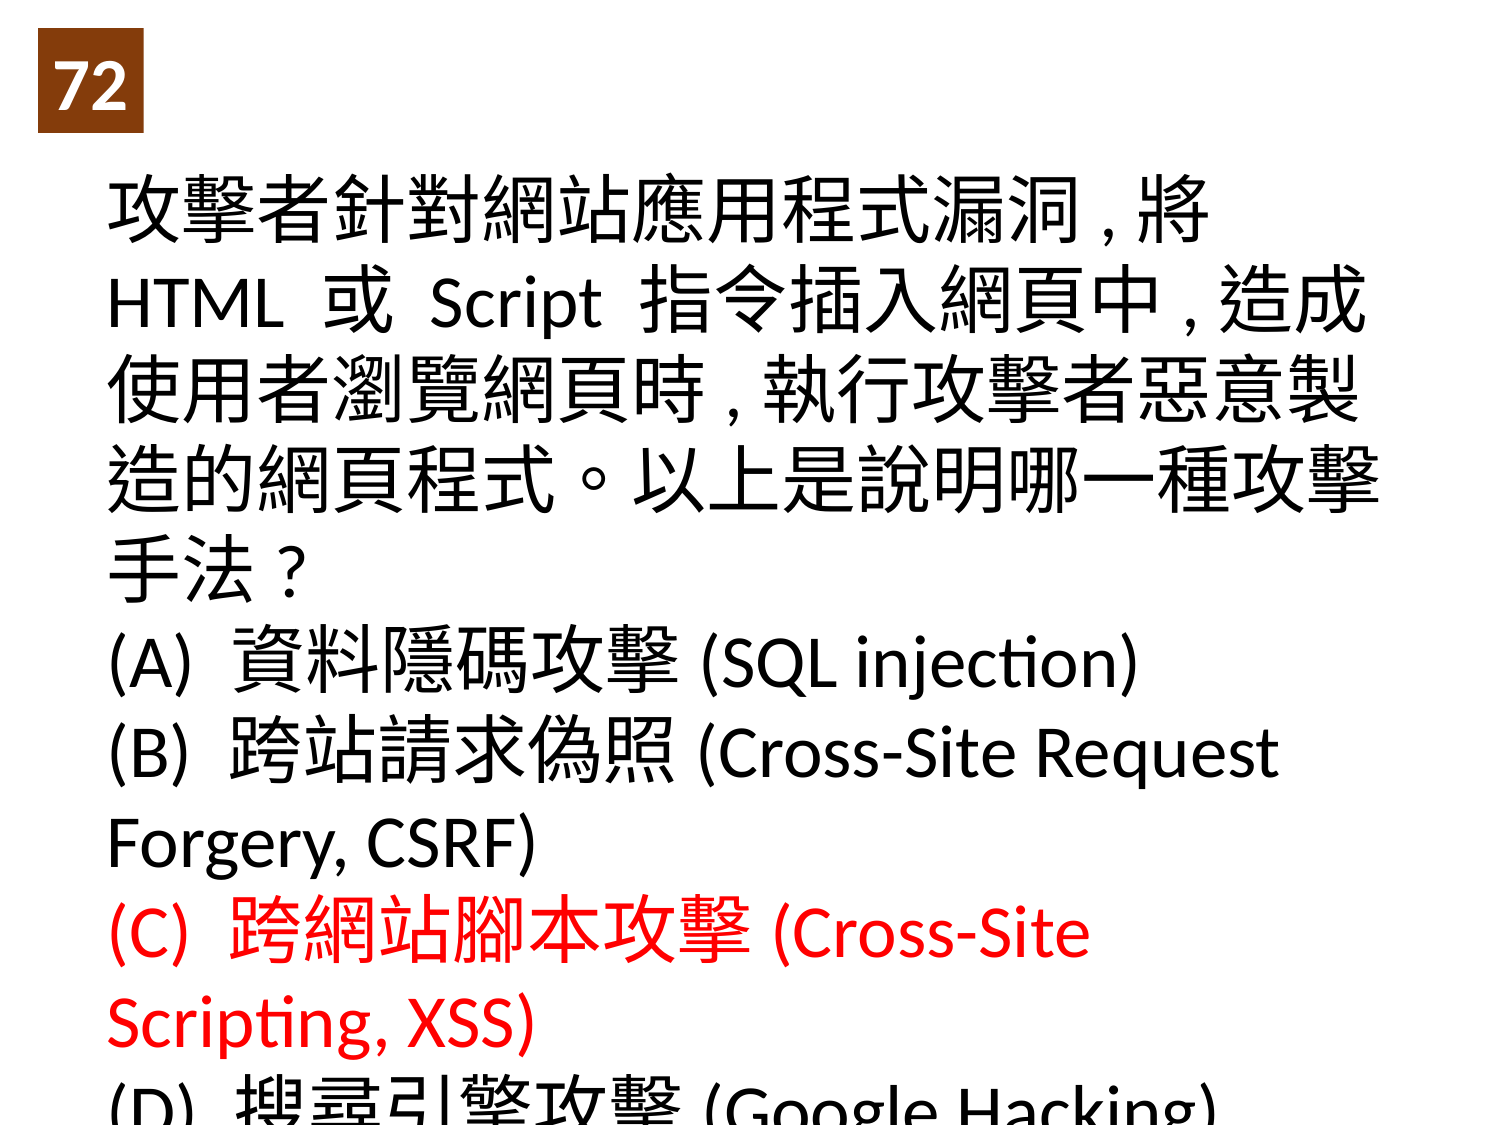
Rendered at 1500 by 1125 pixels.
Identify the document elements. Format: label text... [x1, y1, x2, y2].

text_box 72 [38, 28, 144, 133]
text_box 攻擊者針對網站應用程式漏洞,將 HTML 或 Script 指令插入網頁中,造成使用者瀏覽網頁時,執行攻擊者惡意製造的網頁程式。以上是說明哪一種攻擊手法? (A) 資料隱碼攻擊(SQL injection) (B) 跨站請求偽照(Cross-Site Request Forgery, CSRF) (C) 跨網站腳本攻擊(Cross-Site Scripting, XSS) (D) 搜尋引擎攻擊(Google Hacking) [91, 155, 1409, 1125]
